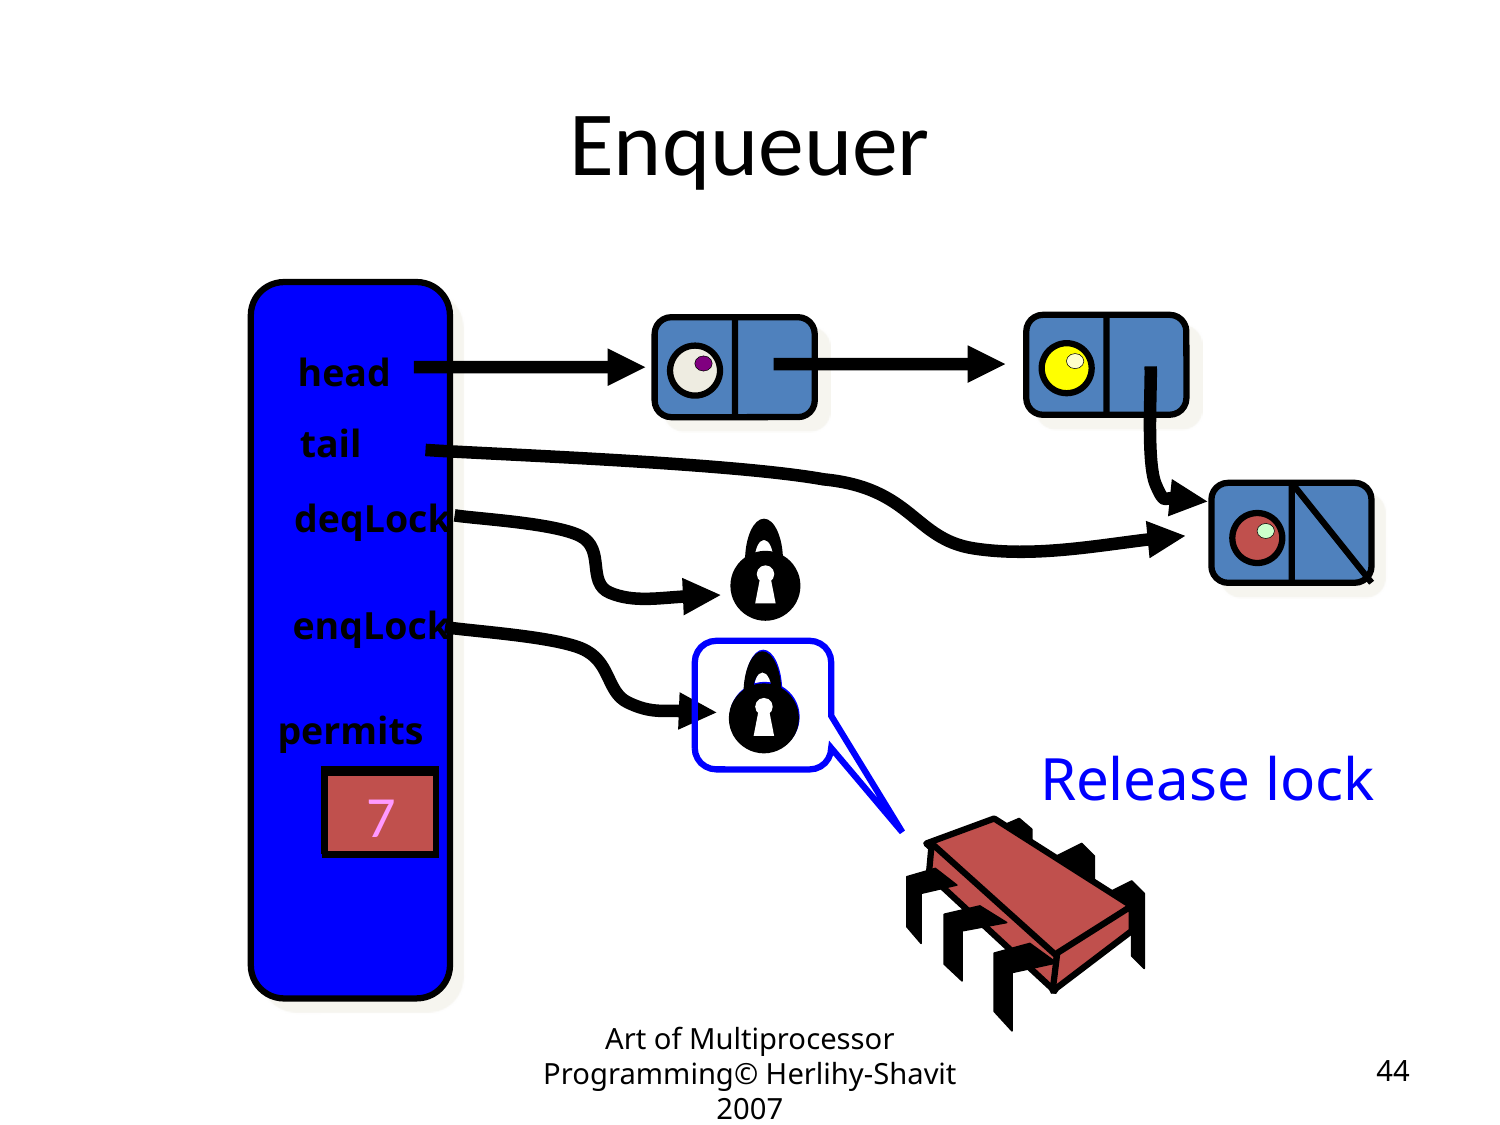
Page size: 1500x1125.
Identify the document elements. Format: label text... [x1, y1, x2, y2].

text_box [669, 345, 721, 396]
text_box [694, 640, 901, 831]
text_box head [282, 341, 406, 401]
text_box Release lock [926, 734, 1489, 820]
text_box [728, 651, 800, 754]
text_box [1149, 422, 1206, 507]
text_box 8 [324, 769, 436, 773]
text_box 7 [324, 773, 437, 855]
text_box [1211, 482, 1372, 584]
text_box tail [285, 412, 377, 473]
text_box [425, 449, 1186, 552]
slide_number 44 [1074, 1042, 1425, 1103]
text_box enqLock [277, 594, 465, 655]
text_box permits [262, 700, 439, 760]
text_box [1041, 342, 1092, 394]
text_box deqLock [279, 487, 466, 548]
text_box [820, 357, 1006, 371]
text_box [1025, 314, 1187, 416]
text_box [654, 316, 815, 418]
footer Art of Multiprocessor Programming© Herlihy-Shavit 2007 [512, 1042, 988, 1103]
title Enqueuer [75, 45, 1425, 233]
text_box [445, 626, 694, 712]
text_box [730, 518, 801, 622]
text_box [906, 818, 1145, 1032]
text_box [413, 361, 646, 374]
text_box [454, 515, 721, 602]
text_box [1232, 512, 1283, 564]
text_box [250, 282, 451, 999]
